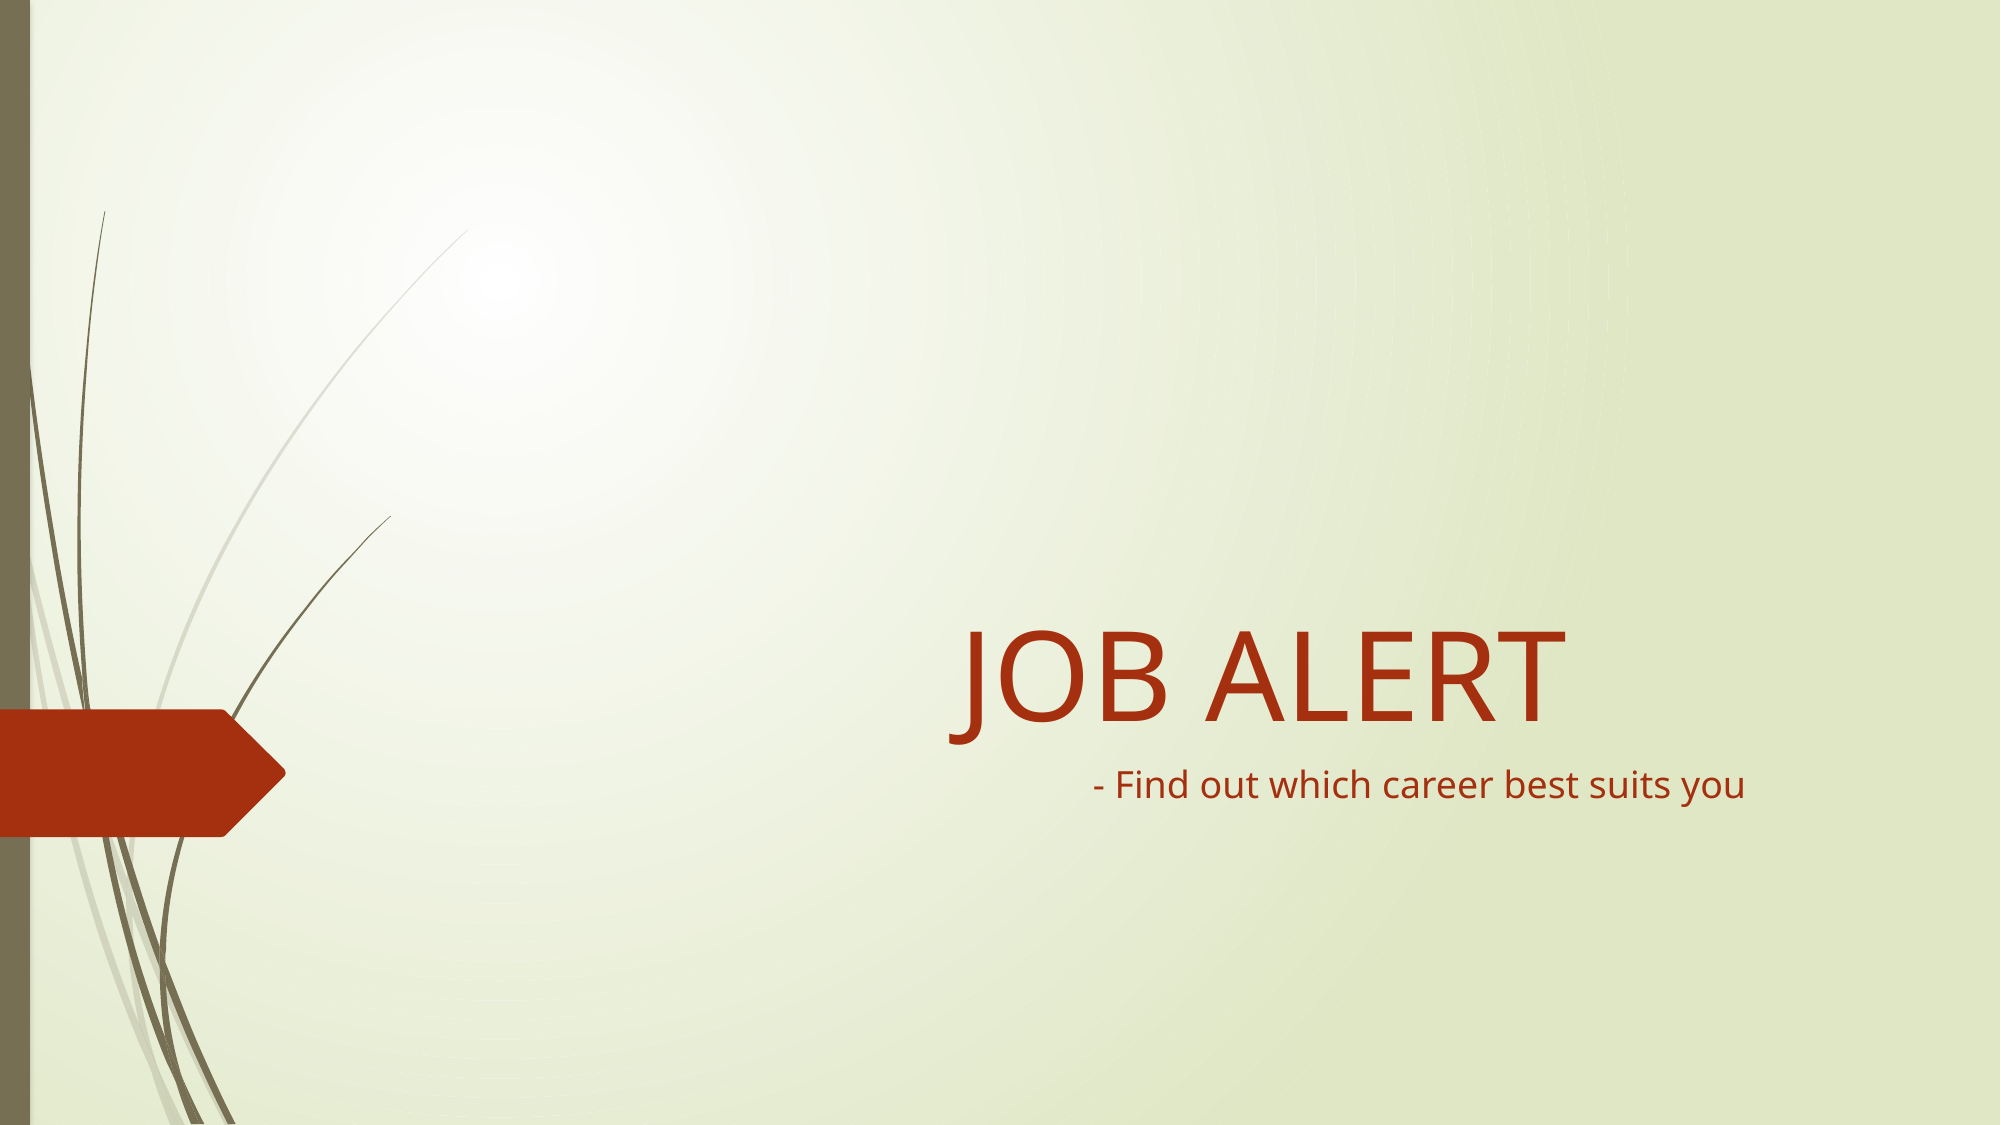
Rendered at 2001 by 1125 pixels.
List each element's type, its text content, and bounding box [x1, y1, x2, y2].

subtitle - Find out which career best suits you [512, 753, 1888, 918]
title JOB ALERT [424, 412, 1888, 754]
